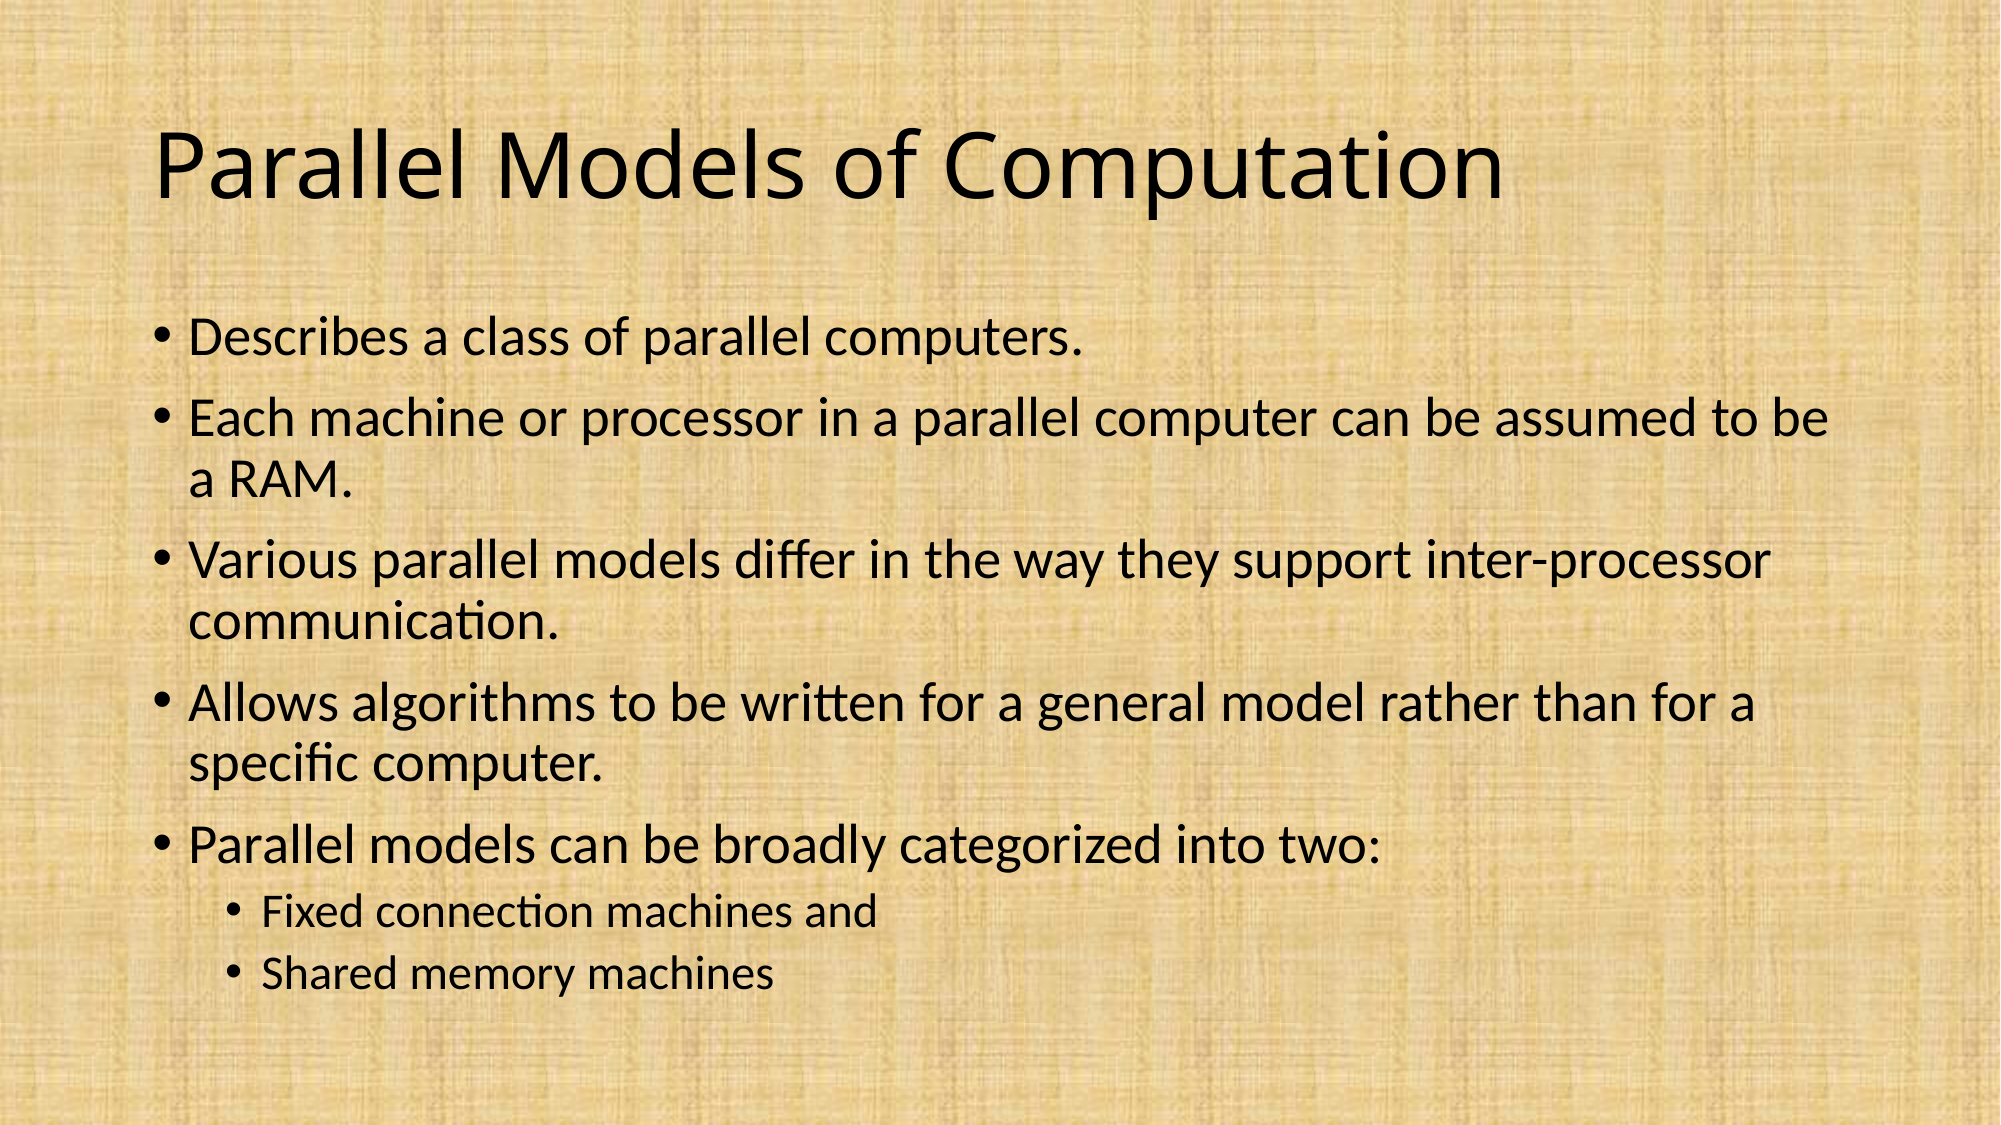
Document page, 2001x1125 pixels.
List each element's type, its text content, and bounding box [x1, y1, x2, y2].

title Parallel Models of Computation [137, 59, 1863, 278]
picture [0, 0, 2001, 1125]
list Describes a class of parallel computers. Each machine or processor in a parallel computer can be assumed to be a RAM. Various parallel models differ in the way they support inter-processor communication. Allows algorithms to be written for a general model rather than for a specific computer. Parallel models can be broadly categorized into two: Fixed connection machines and Shared memory machines [137, 299, 1863, 1014]
